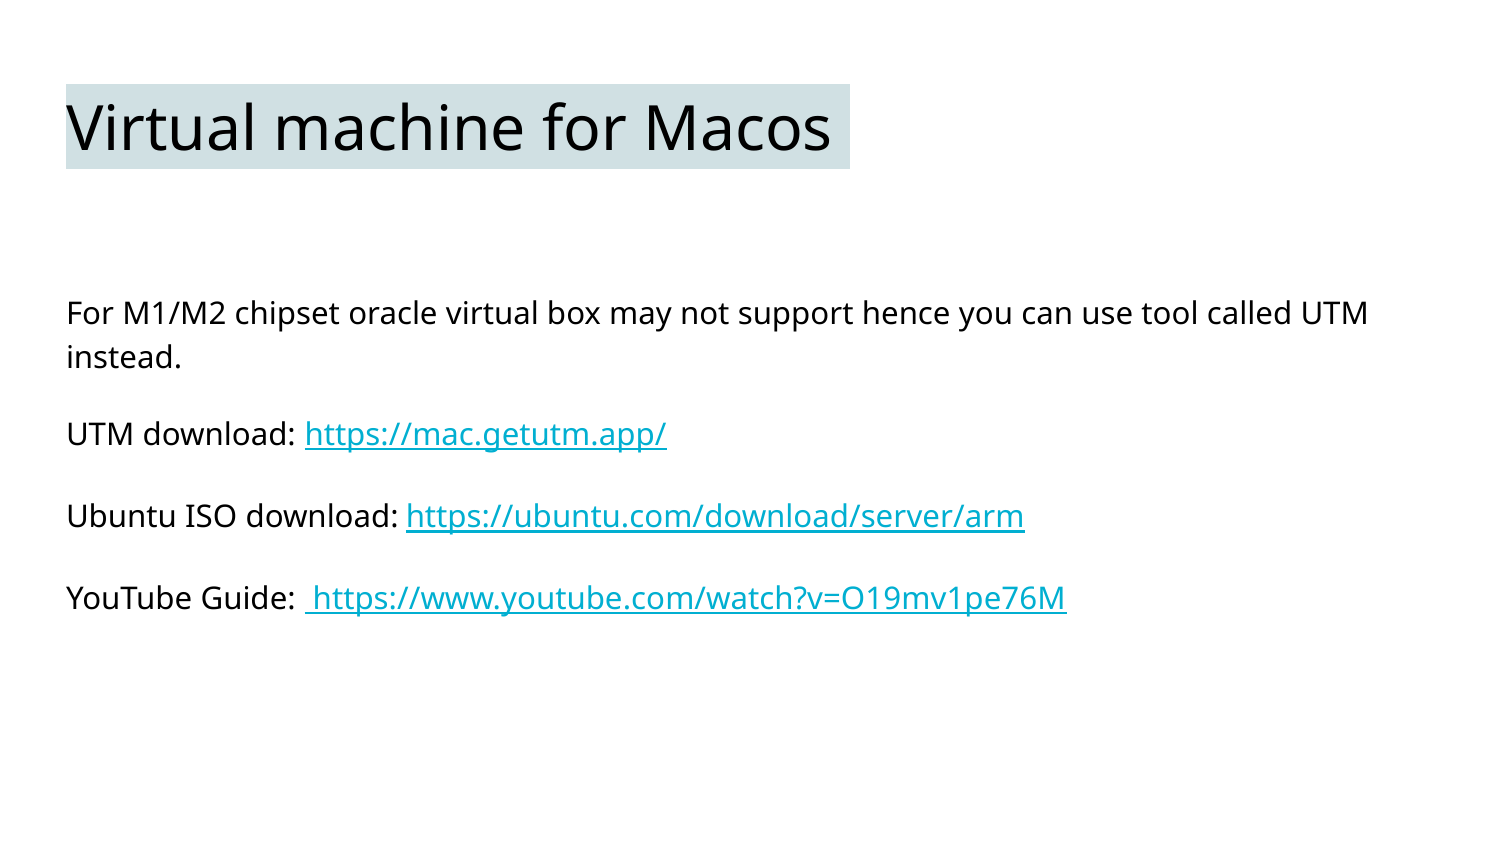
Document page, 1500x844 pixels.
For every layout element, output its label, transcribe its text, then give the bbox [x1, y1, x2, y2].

title Virtual machine for Macos [51, 72, 1449, 167]
list For M1/M2 chipset oracle virtual box may not support hence you can use tool called UTM instead. UTM download: https://mac.getutm.app/ Ubuntu ISO download: https://ubuntu.com/download/server/arm YouTube Guide: https://www.youtube.com/watch?v=O19mv1pe76M [51, 202, 1449, 750]
